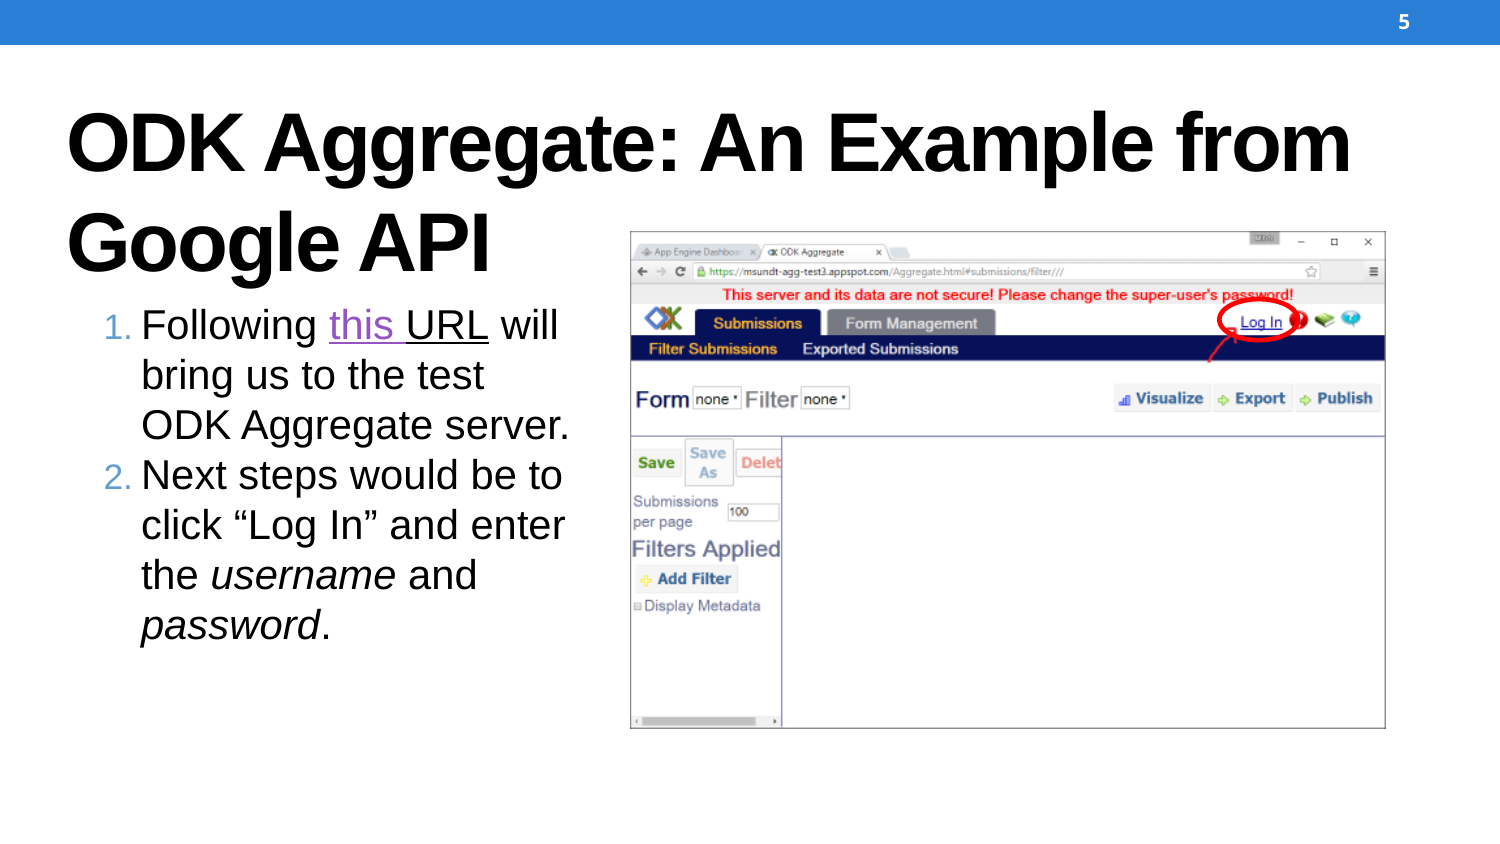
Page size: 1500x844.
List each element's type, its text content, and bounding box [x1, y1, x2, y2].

slide_number 5 [1250, 2, 1425, 43]
title ODK Aggregate: An Example from Google API [51, 72, 1449, 167]
list Following this URL will bring us to the test ODK Aggregate server. Next steps would be to click “Log In” and enter the username and password. [51, 282, 600, 806]
picture [629, 230, 1386, 729]
